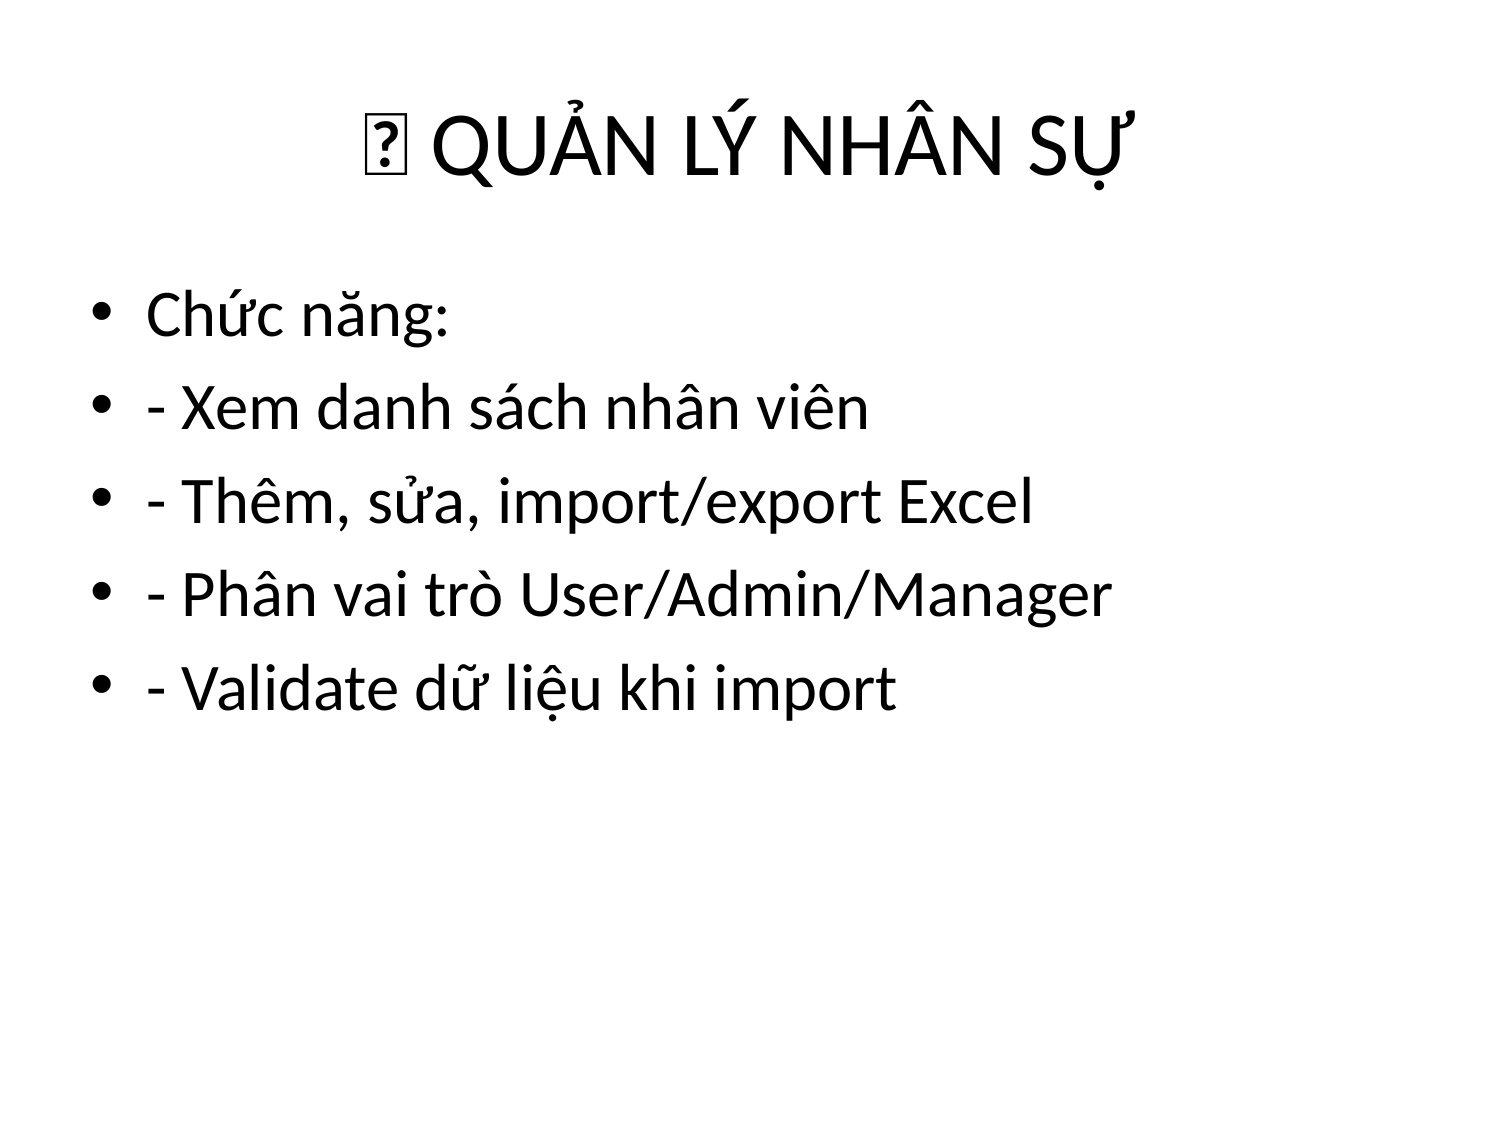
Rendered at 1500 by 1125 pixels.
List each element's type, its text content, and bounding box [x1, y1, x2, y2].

title 👥 QUẢN LÝ NHÂN SỰ [75, 45, 1425, 233]
list Chức năng: - Xem danh sách nhân viên - Thêm, sửa, import/export Excel - Phân vai trò User/Admin/Manager - Validate dữ liệu khi import [75, 262, 1425, 1005]
